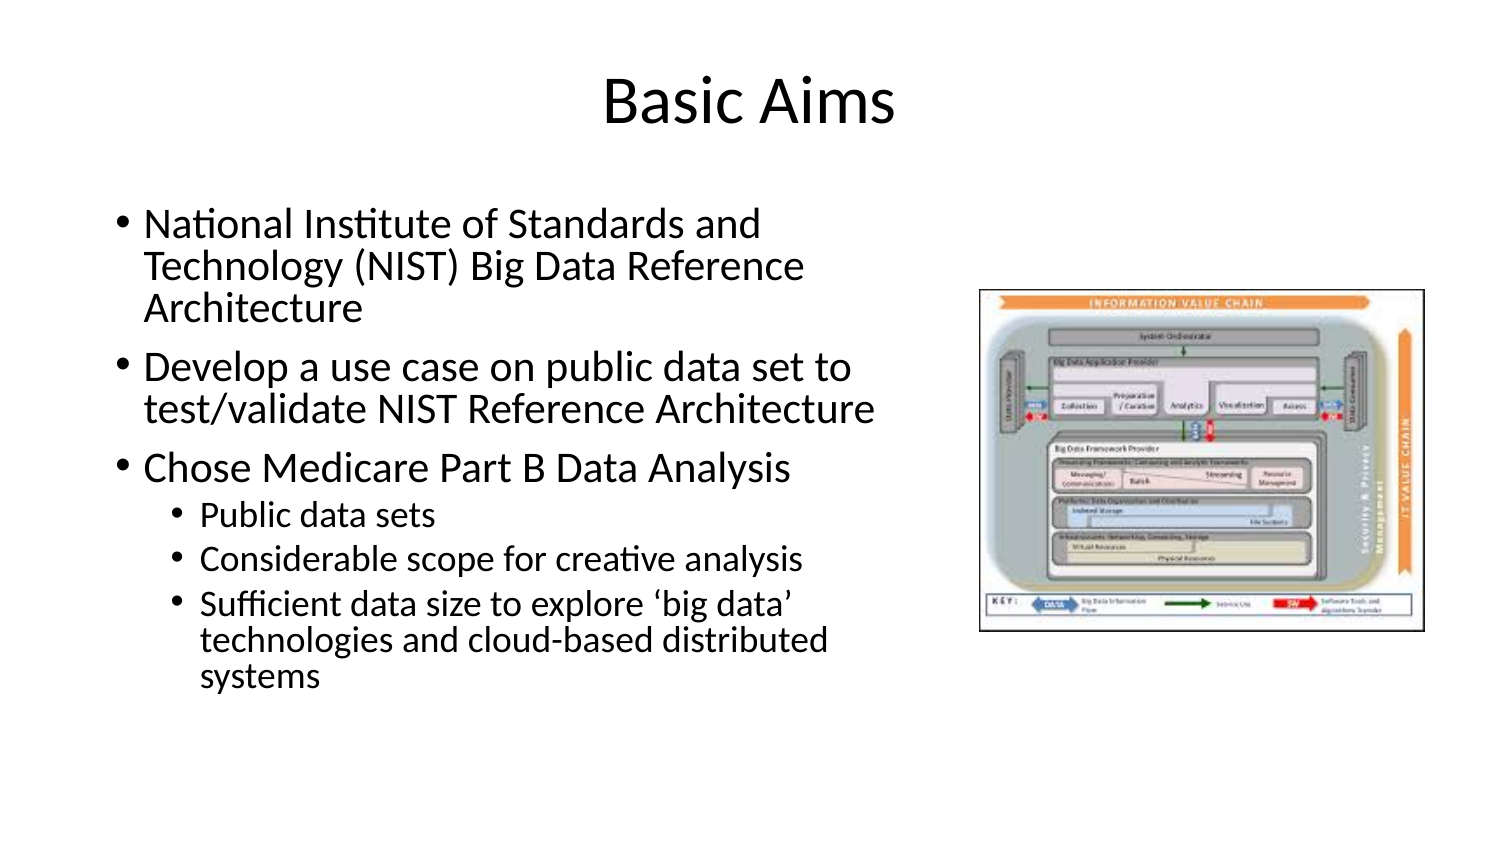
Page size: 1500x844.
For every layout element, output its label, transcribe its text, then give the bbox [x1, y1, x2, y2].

title Basic Aims [103, 19, 1397, 183]
picture [979, 289, 1425, 633]
list National Institute of Standards and Technology (NIST) Big Data Reference Architecture Develop a use case on public data set to test/validate NIST Reference Architecture Chose Medicare Part B Data Analysis Public data sets Considerable scope for creative analysis Sufficient data size to explore ‘big data’ technologies and cloud-based distributed systems [103, 199, 946, 738]
